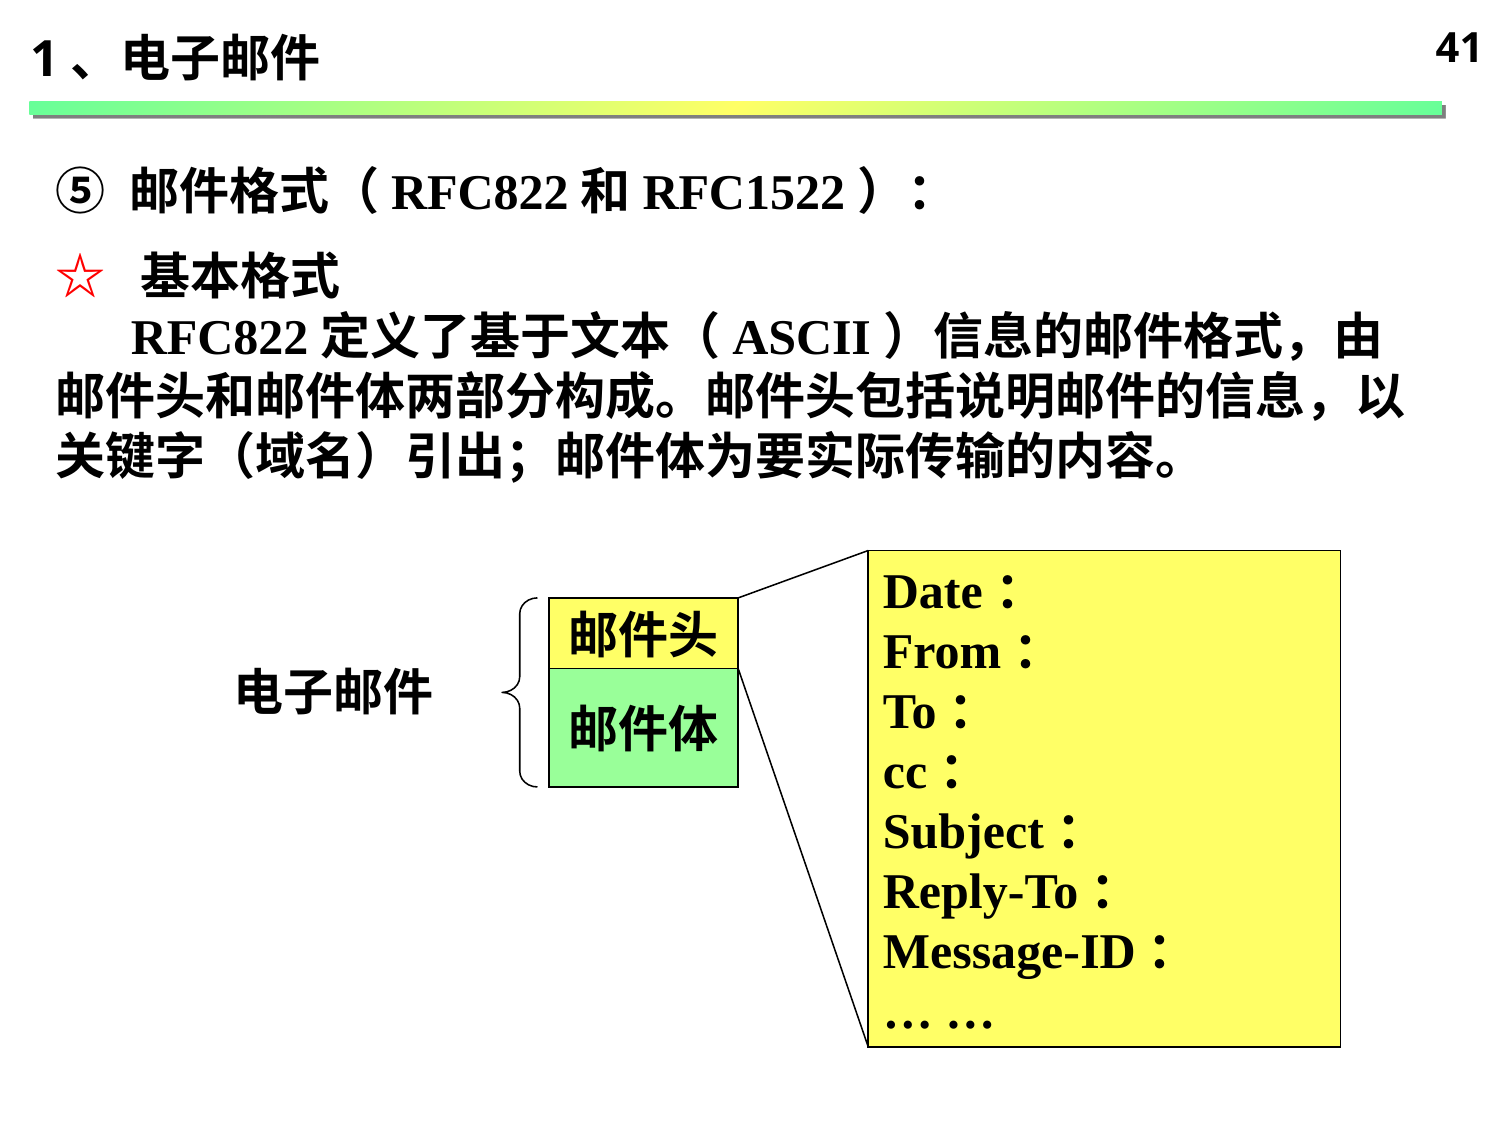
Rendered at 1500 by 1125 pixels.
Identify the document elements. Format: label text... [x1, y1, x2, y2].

text_box [29, 101, 1442, 115]
text_box 41 [1420, 12, 1499, 78]
text_box ⑤ 邮件格式（RFC822和RFC1522）： ☆ 基本格式 RFC822定义了基于文本（ASCII）信息的邮件格式，由邮件头和邮件体两部分构成。邮件头包括说明邮件的信息，以关键字（域名）引出；邮件体为要实际传输的内容。 [41, 152, 1447, 492]
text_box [218, 550, 1341, 1048]
text_box 1、电子邮件 [15, 18, 408, 94]
